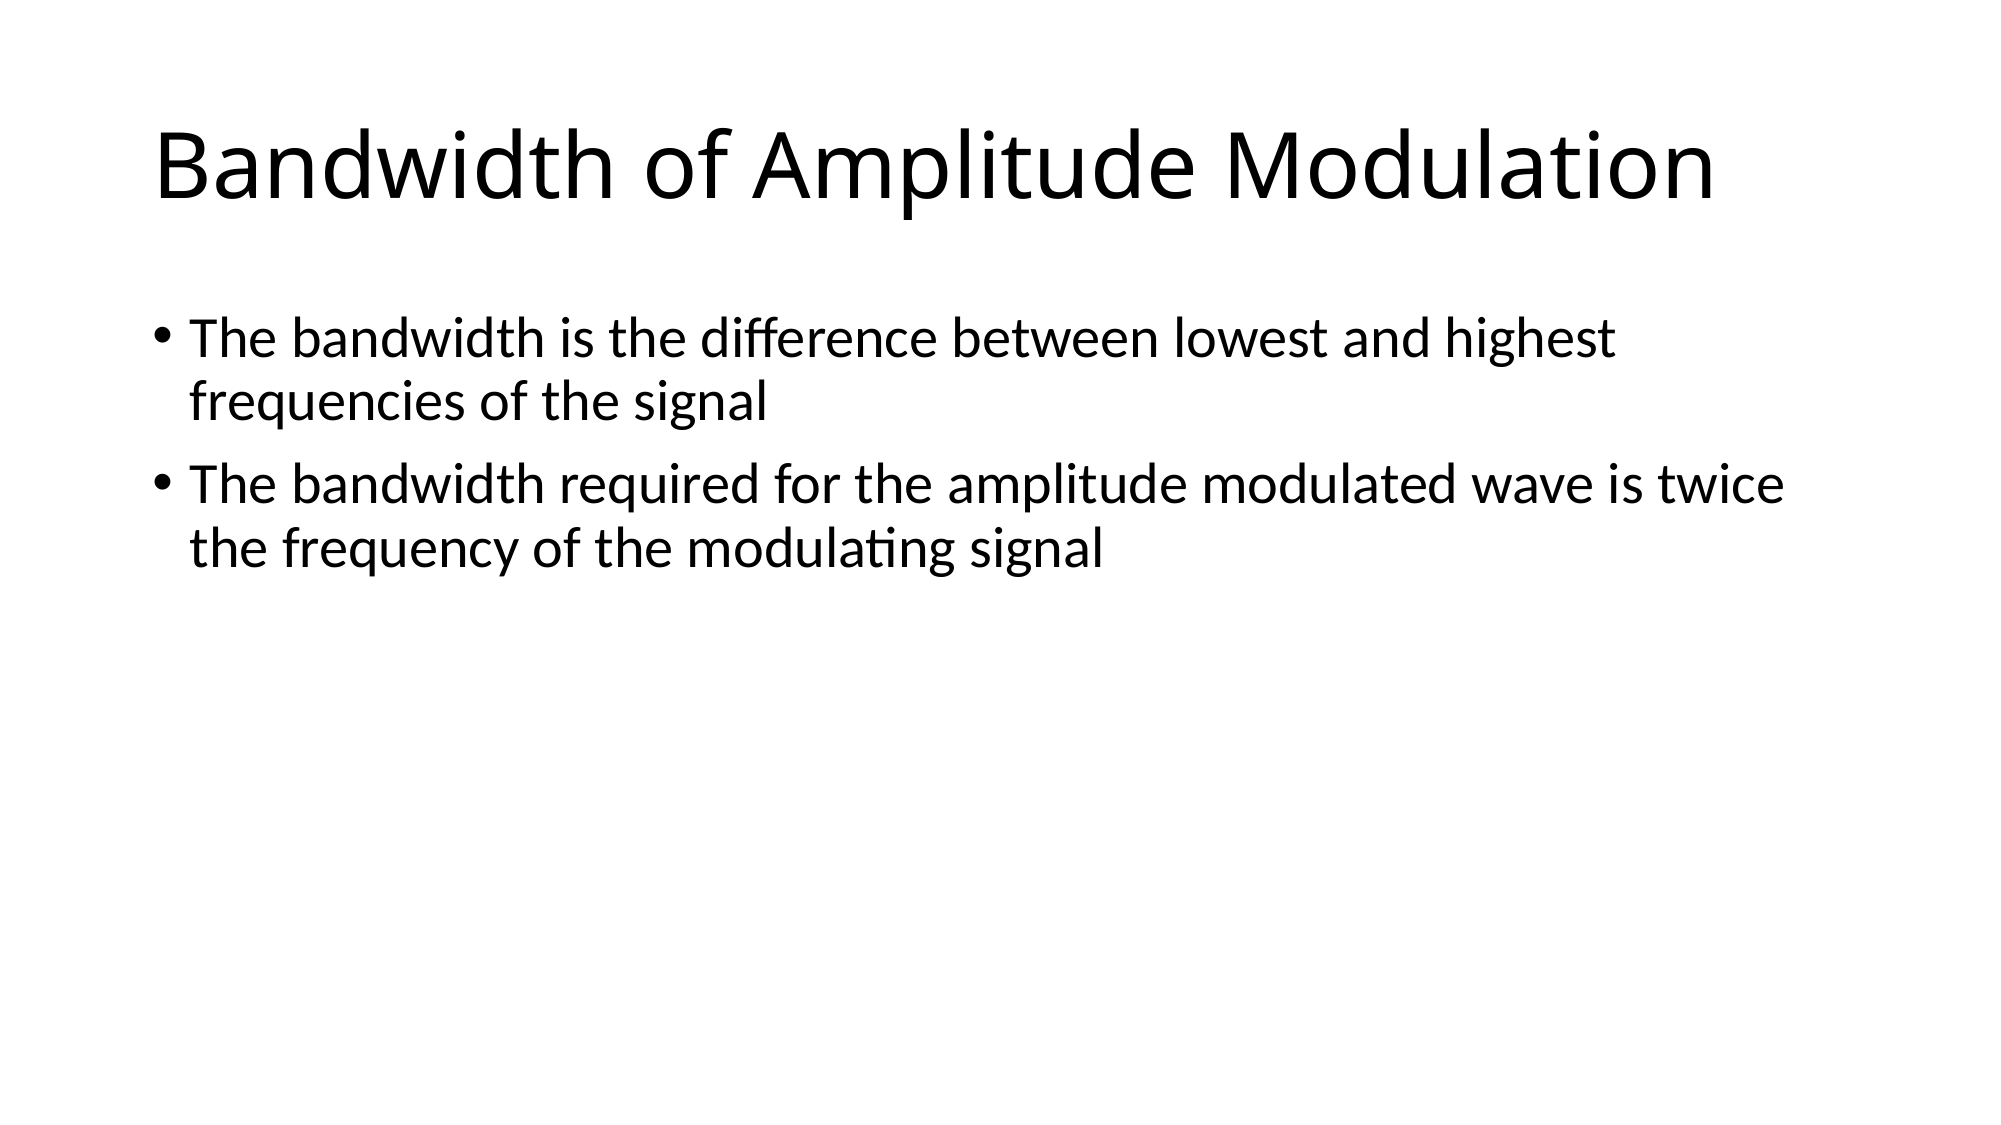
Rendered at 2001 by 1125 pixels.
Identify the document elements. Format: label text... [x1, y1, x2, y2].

title Bandwidth of Amplitude Modulation [137, 59, 1863, 278]
list The bandwidth is the difference between lowest and highest frequencies of the signal The bandwidth required for the amplitude modulated wave is twice the frequency of the modulating signal [137, 299, 1863, 1014]
